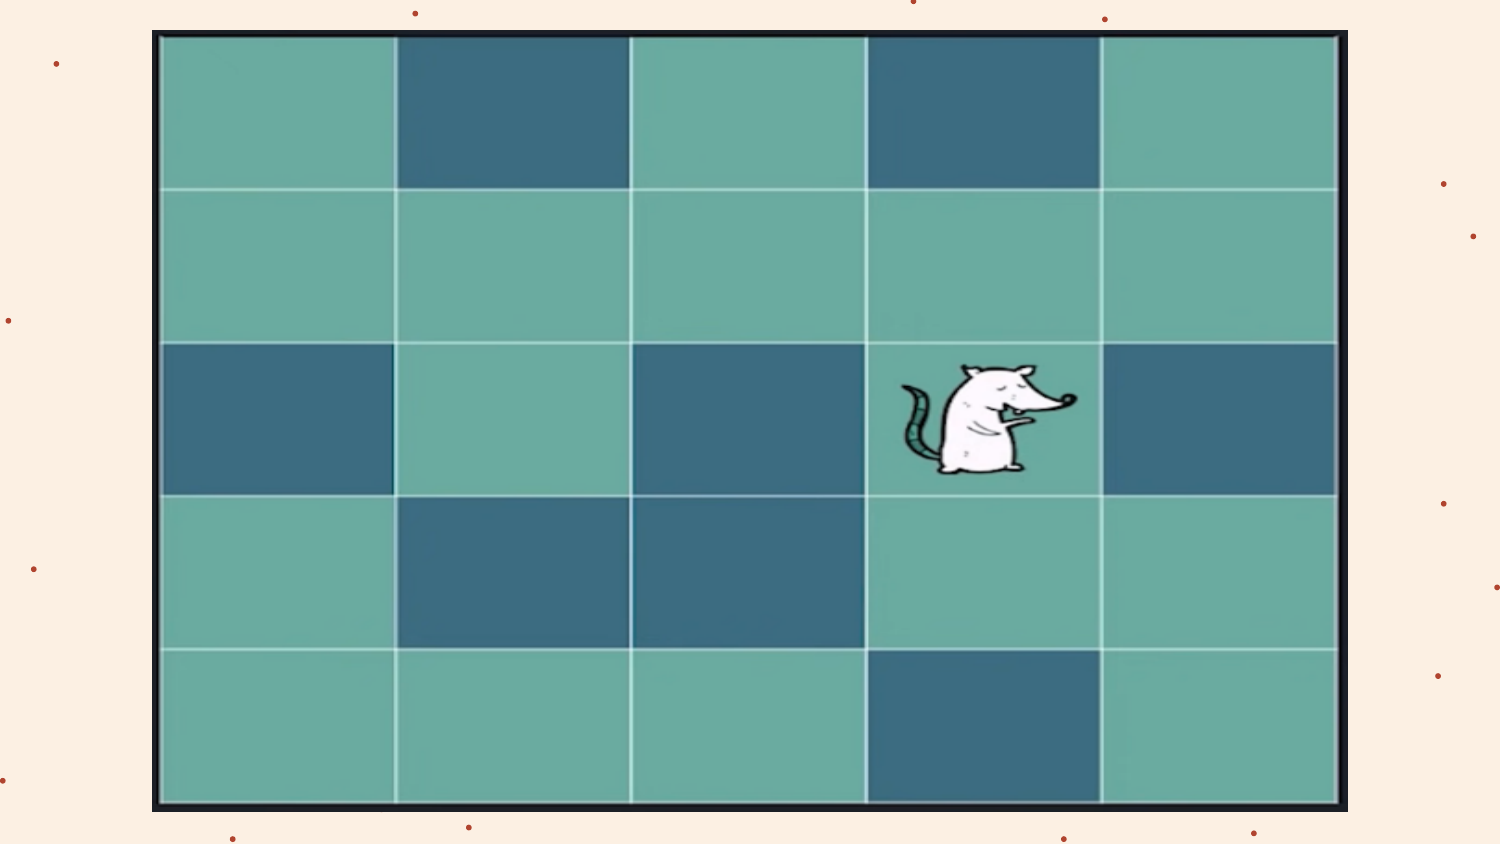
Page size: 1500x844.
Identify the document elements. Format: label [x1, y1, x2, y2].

picture [151, 30, 1349, 813]
